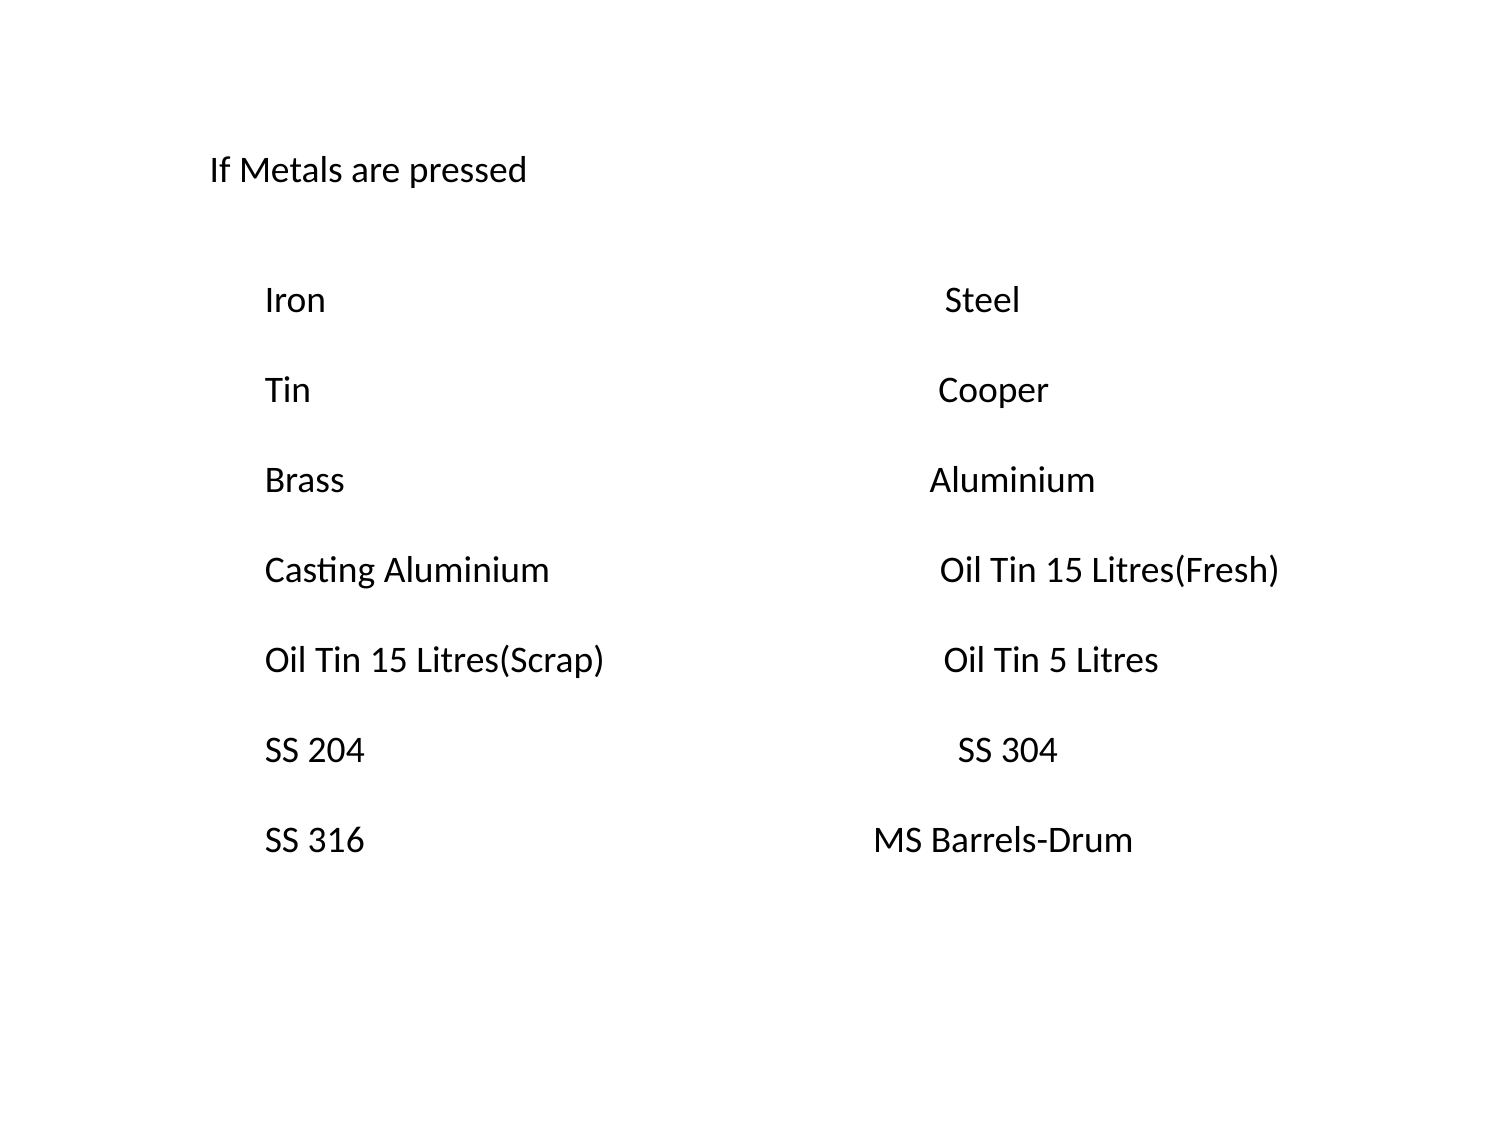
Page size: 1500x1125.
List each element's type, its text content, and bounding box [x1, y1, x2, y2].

text_box If Metals are pressed [194, 137, 564, 197]
text_box Iron Steel Tin Cooper Brass Aluminium Casting Aluminium Oil Tin 15 Litres(Fresh) Oil Tin 15 Litres(Scrap) Oil Tin 5 Litres SS 204 SS 304 SS 316 MS Barrels-Drum [250, 267, 1297, 912]
